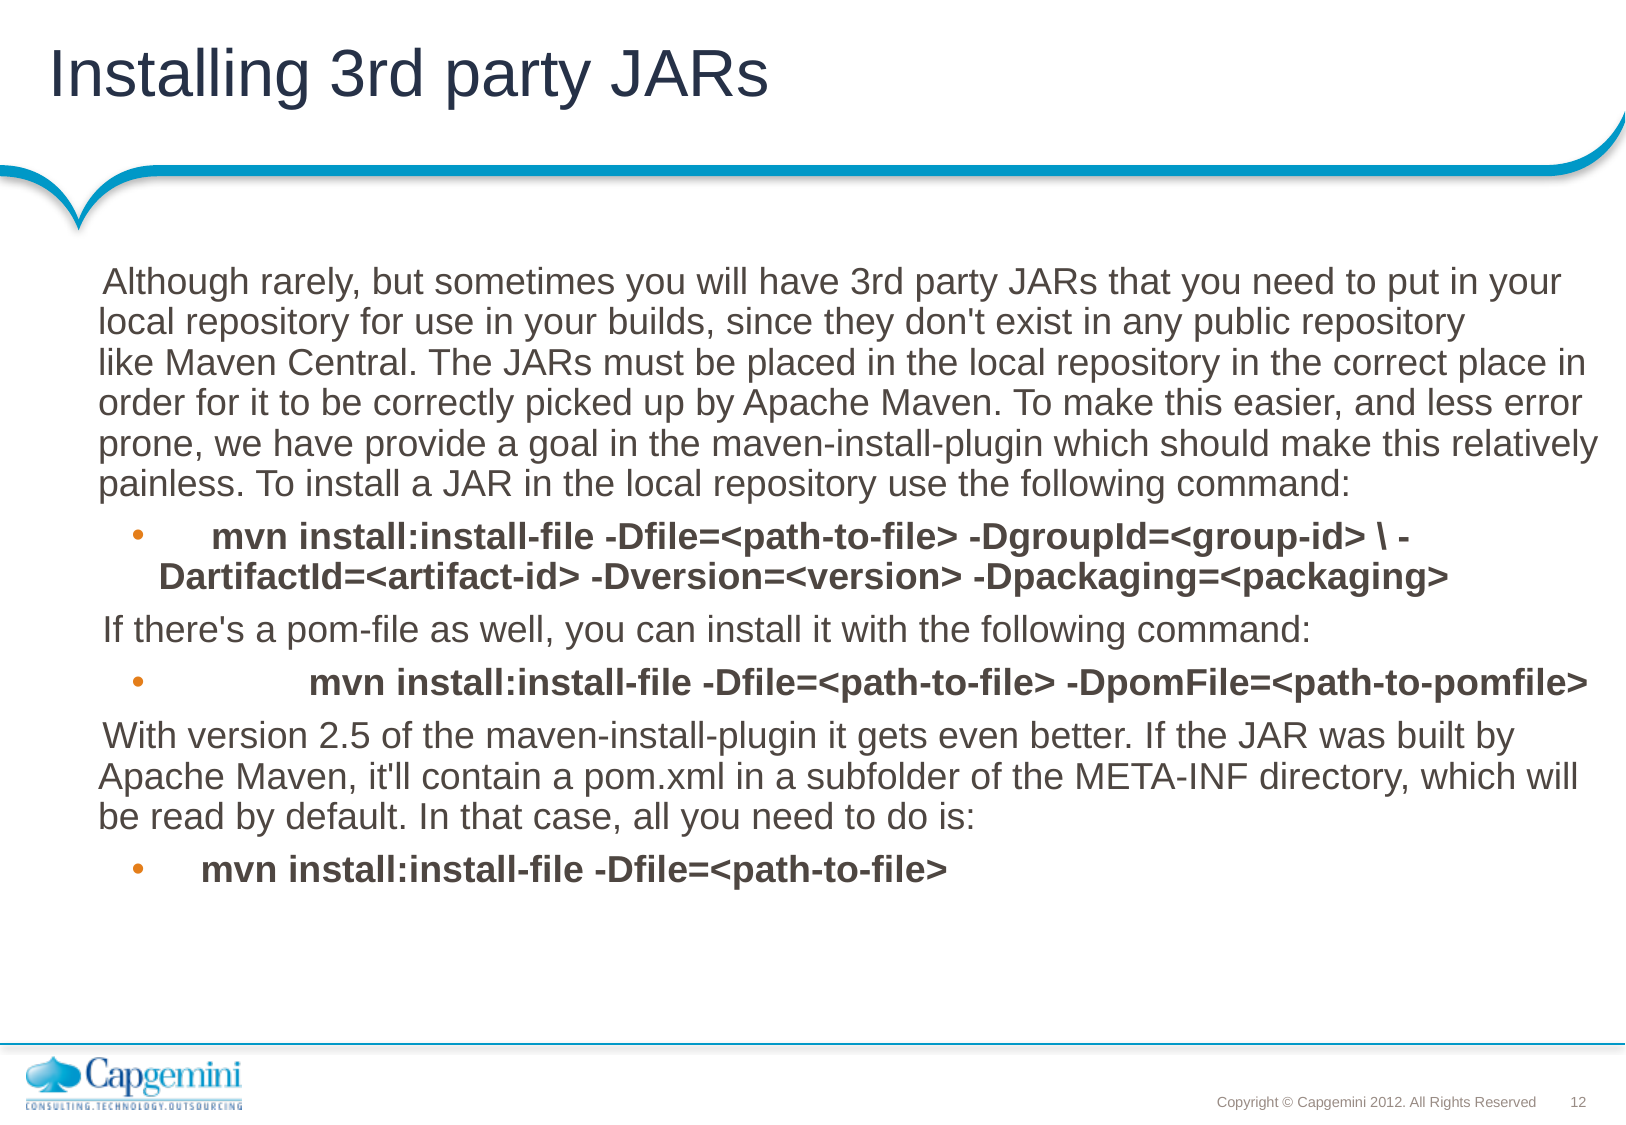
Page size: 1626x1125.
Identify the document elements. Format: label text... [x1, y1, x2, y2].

title Installing 3rd party JARs [0, 0, 1625, 165]
list Although rarely, but sometimes you will have 3rd party JARs that you need to put in your local repository for use in your builds, since they don't exist in any public repository like Maven Central. The JARs must be placed in the local repository in the correct place in order for it to be correctly picked up by Apache Maven. To make this easier, and less error prone, we have provide a goal in the maven-install-plugin which should make this relatively painless. To install a JAR in the local repository use the following command: mvn install:install-file -Dfile=<path-to-file> -DgroupId=<group-id> \ - DartifactId=<artifact-id> -Dversion=<version> -Dpackaging=<packaging> If there's a pom-file as well, you can install it with the following command: mvn install:install-file -Dfile=<path-to-file> -DpomFile=<path-to-pomfile> With version 2.5 of the maven-install-plugin it gets even better. If the JAR was built by Apache Maven, it'll contain a pom.xml in a subfolder of the META-INF directory, which will be read by default. In that case, all you need to do is: mvn install:install-file -Dfile=<path-to-file> [53, 249, 1625, 963]
picture [26, 1056, 242, 1110]
